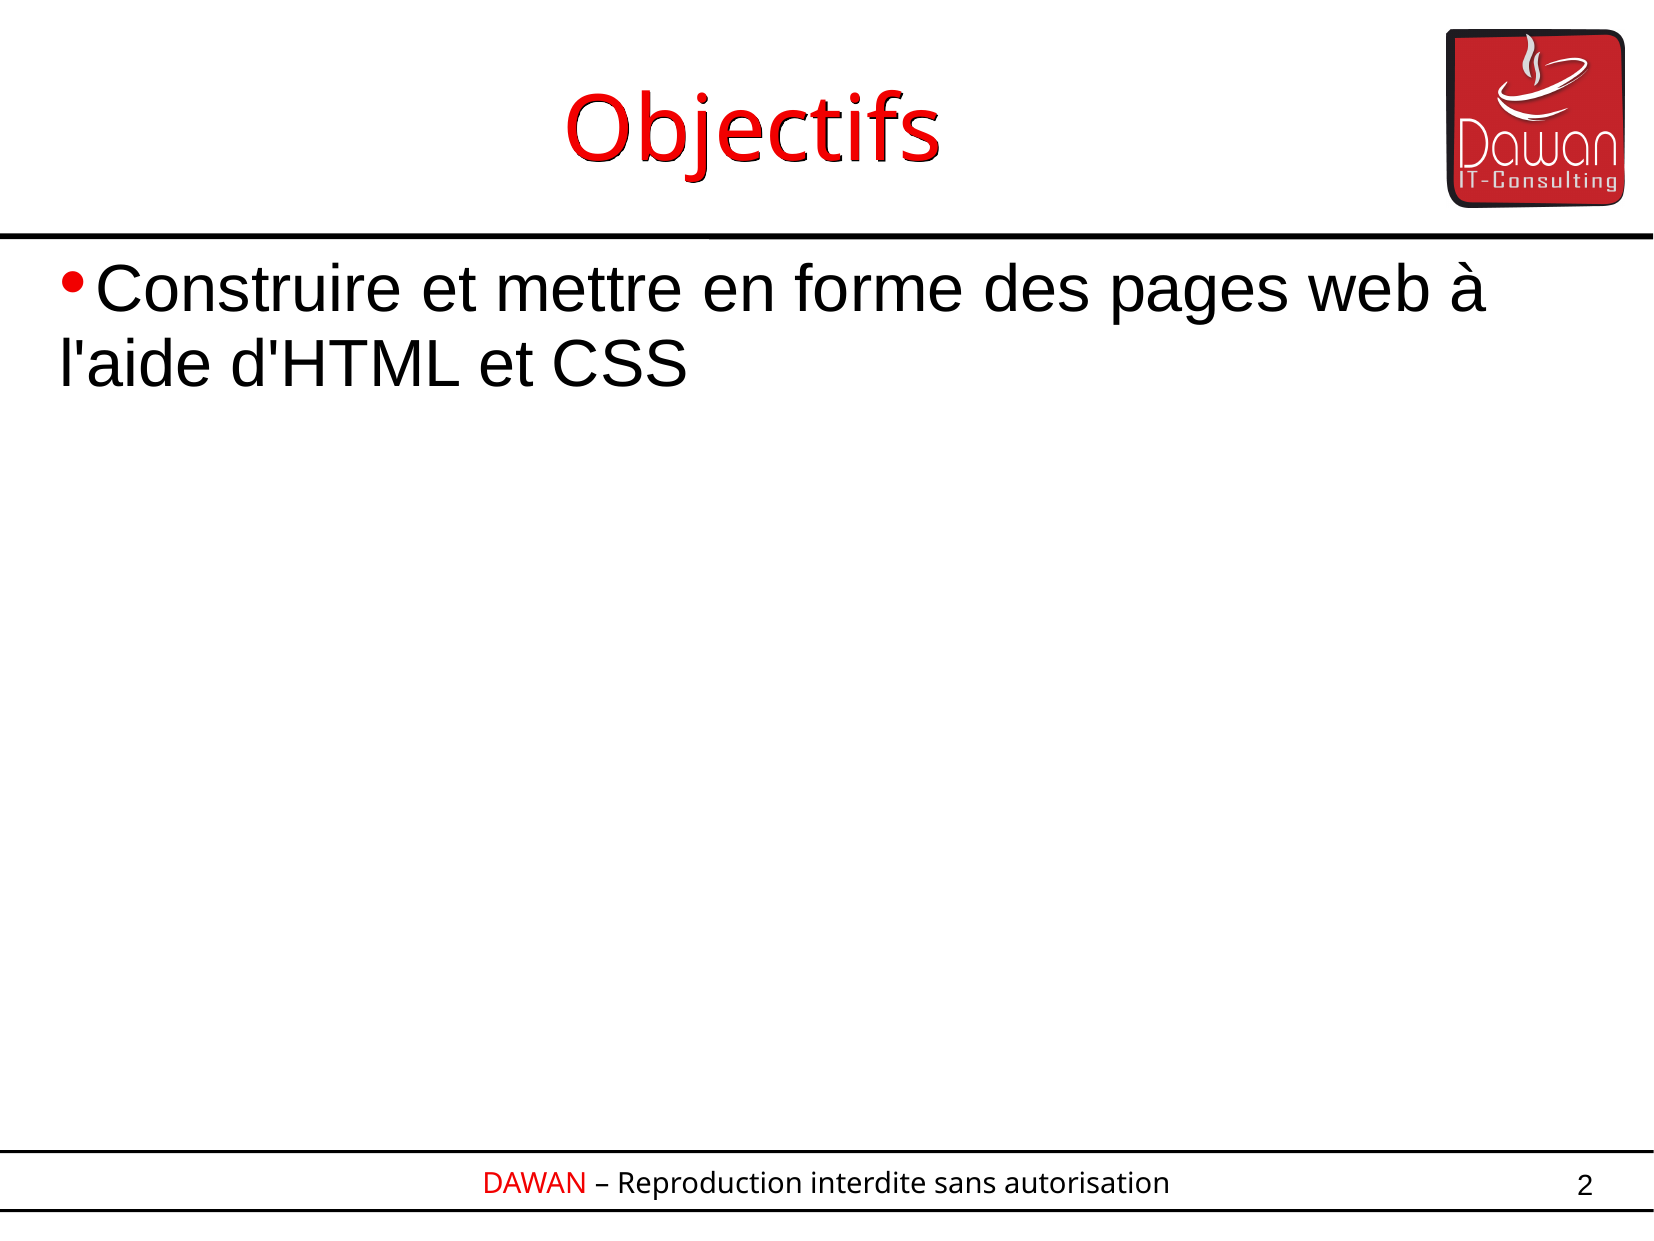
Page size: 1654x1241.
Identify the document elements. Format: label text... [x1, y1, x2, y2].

picture [1446, 29, 1625, 208]
slide_number 2 [1535, 1169, 1594, 1233]
list Construire et mettre en forme des pages web à l'aide d'HTML et CSS [59, 247, 1594, 972]
title Objectifs [59, 0, 1446, 247]
